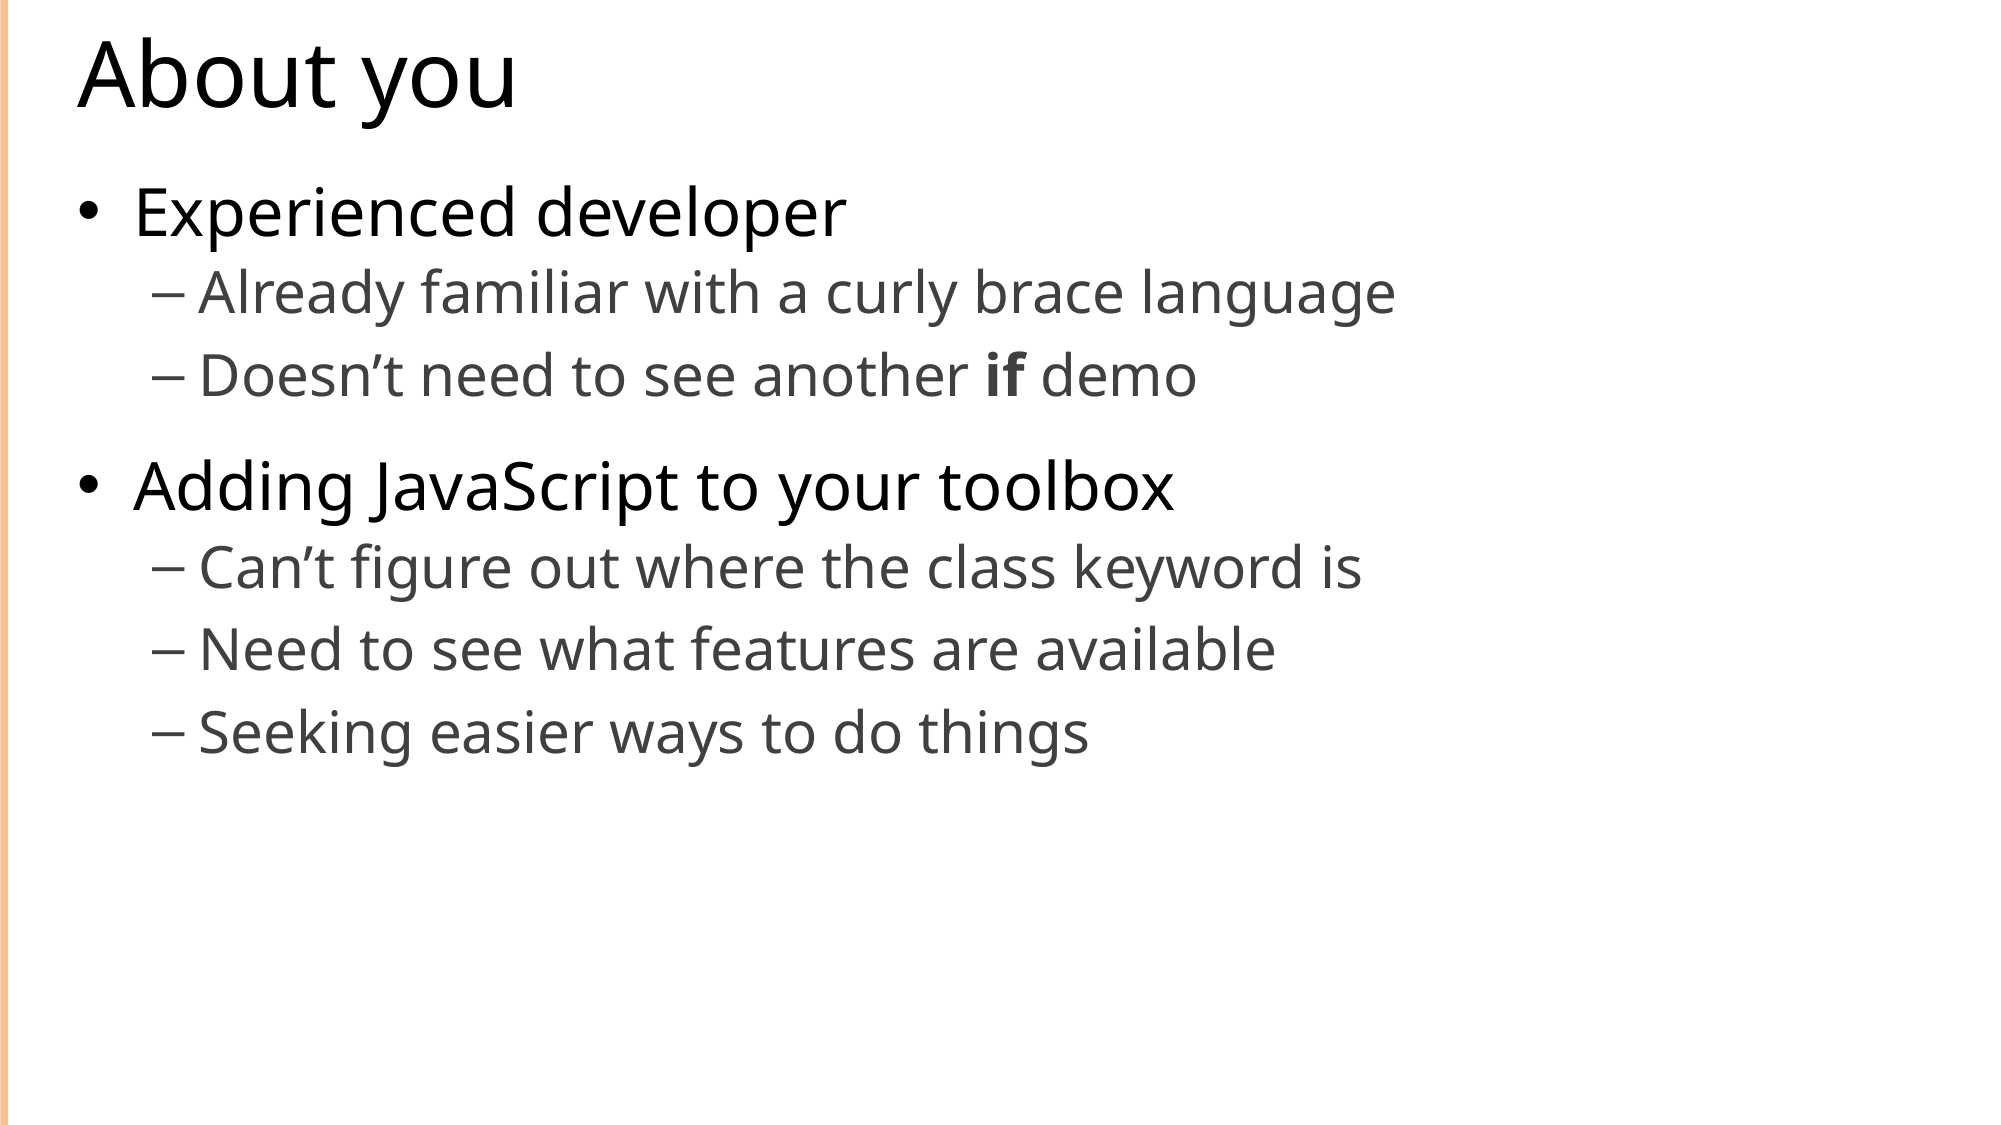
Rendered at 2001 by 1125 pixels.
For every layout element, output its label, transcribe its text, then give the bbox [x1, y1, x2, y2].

list Experienced developer Already familiar with a curly brace language Doesn’t need to see another if demo Adding JavaScript to your toolbox Can’t figure out where the class keyword is Need to see what features are available Seeking easier ways to do things [62, 161, 1953, 1097]
title About you [62, 29, 1953, 145]
